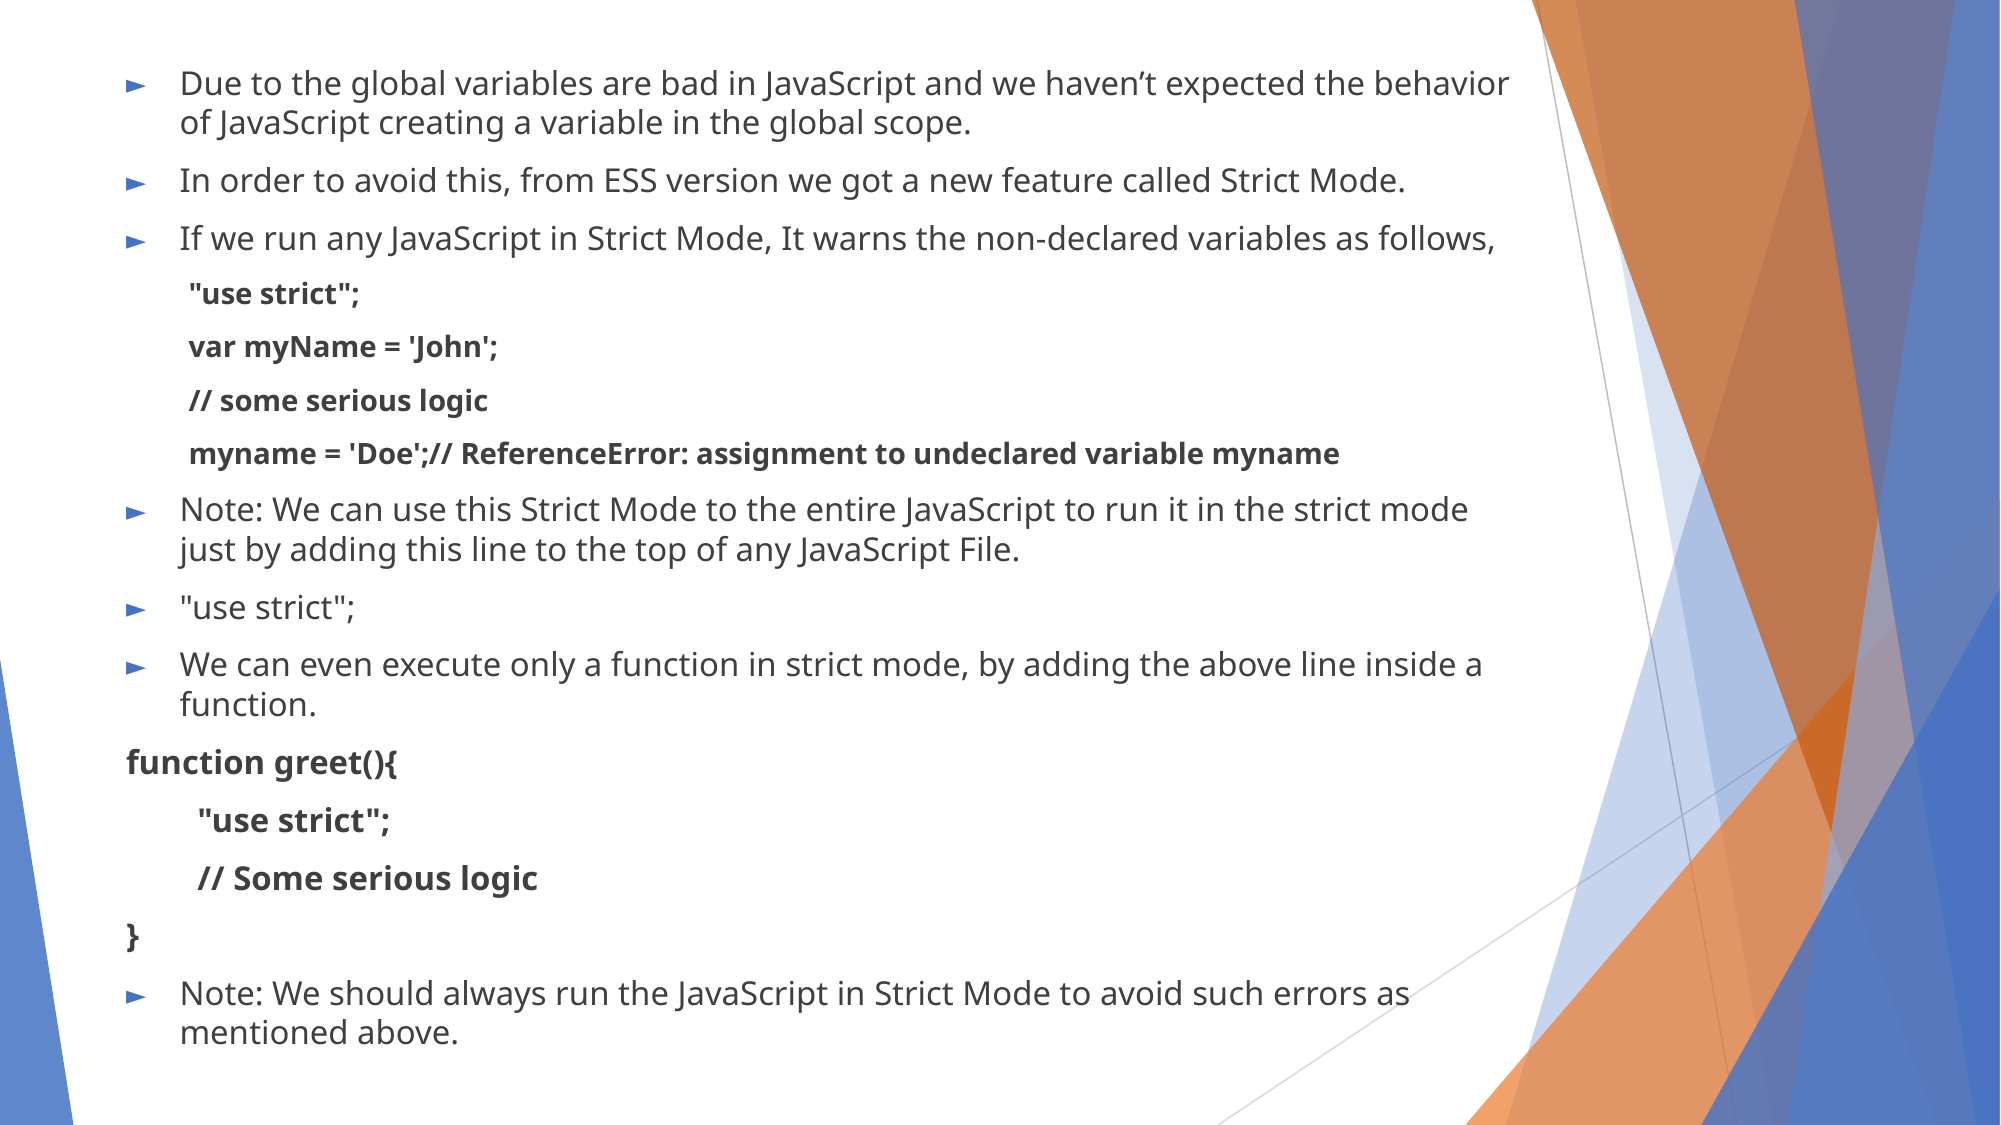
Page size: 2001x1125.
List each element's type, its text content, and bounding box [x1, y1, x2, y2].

list Due to the global variables are bad in JavaScript and we haven’t expected the behavior of JavaScript creating a variable in the global scope. In order to avoid this, from ESS version we got a new feature called Strict Mode. If we run any JavaScript in Strict Mode, It warns the non-declared variables as follows, "use strict"; var myName = 'John'; // some serious logic myname = 'Doe';// ReferenceError: assignment to undeclared variable myname Note: We can use this Strict Mode to the entire JavaScript to run it in the strict mode just by adding this line to the top of any JavaScript File. "use strict"; We can even execute only a function in strict mode, by adding the above line inside a function. function greet(){ "use strict"; // Some serious logic } Note: We should always run the JavaScript in Strict Mode to avoid such errors as mentioned above. [111, 54, 1543, 1072]
